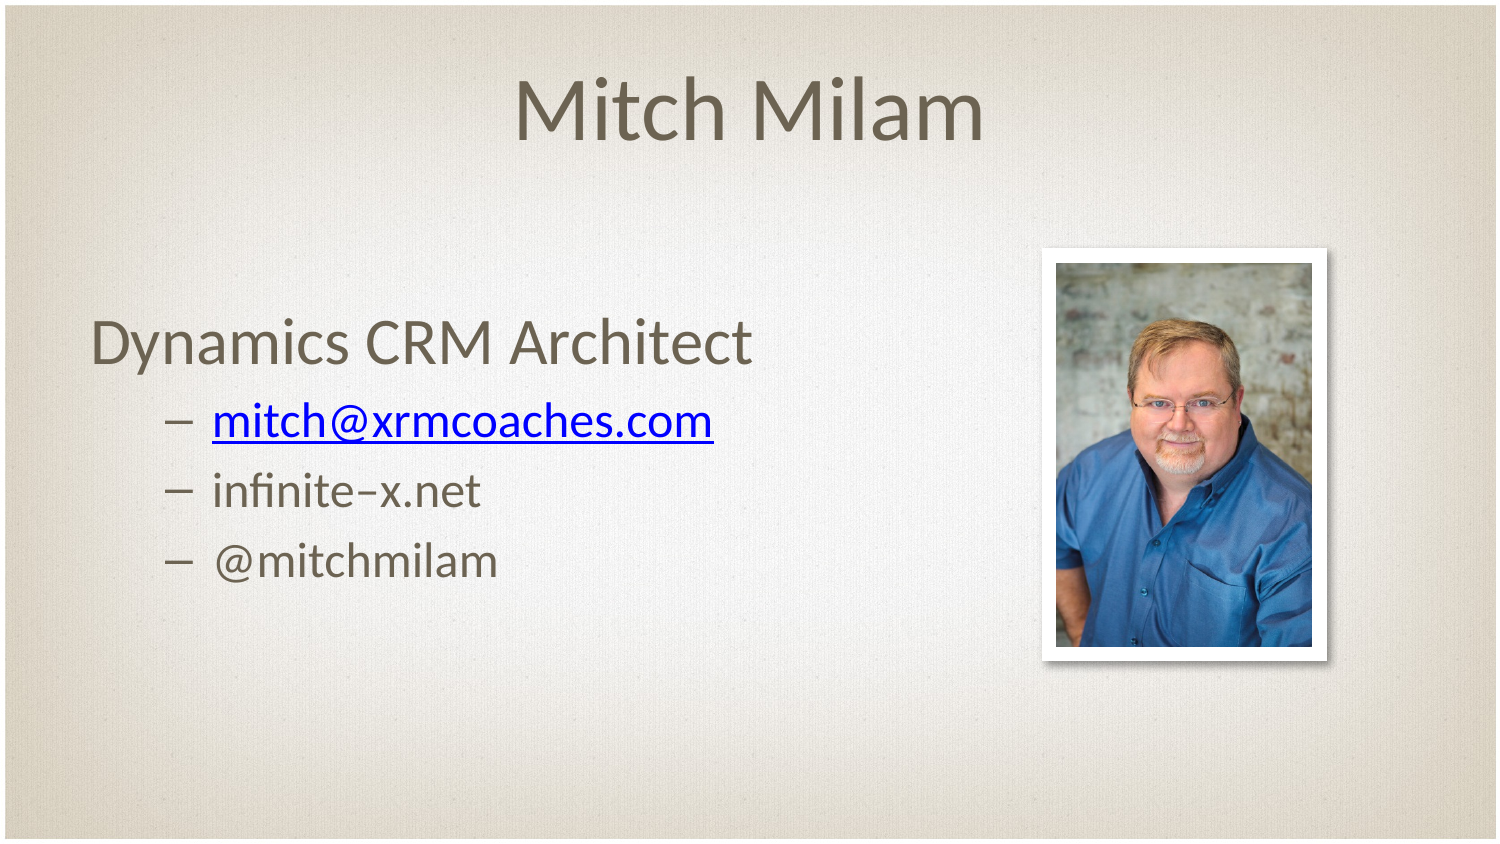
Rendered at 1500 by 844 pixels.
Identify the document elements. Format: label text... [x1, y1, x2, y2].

picture [0, 0, 1500, 844]
list Dynamics CRM Architect mitch@xrmcoaches.com infinite–x.net @mitchmilam [75, 196, 1425, 754]
title Mitch Milam [75, 33, 1425, 175]
